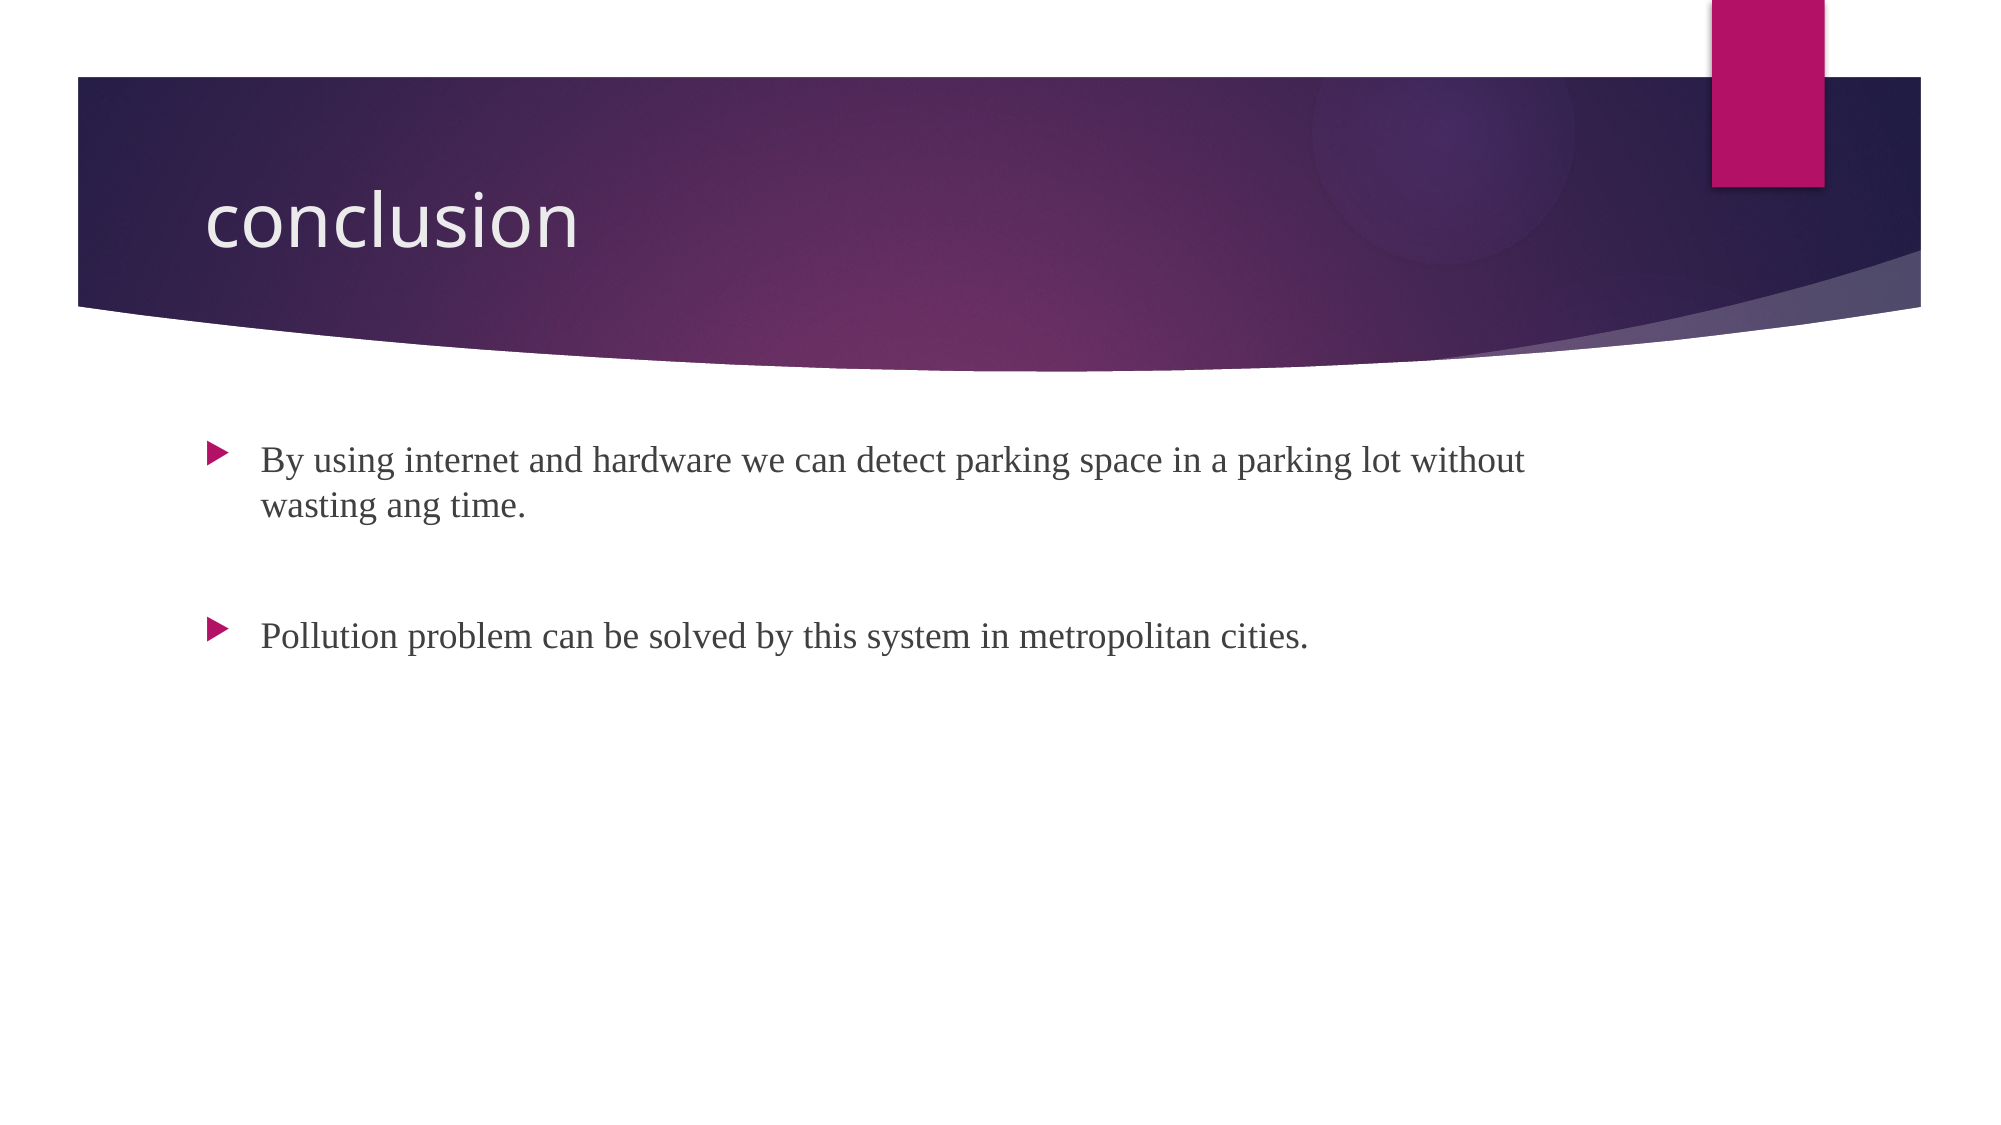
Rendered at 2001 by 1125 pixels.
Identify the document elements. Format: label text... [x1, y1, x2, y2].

title conclusion [189, 159, 1627, 276]
list By using internet and hardware we can detect parking space in a parking lot without wasting ang time. Pollution problem can be solved by this system in metropolitan cities. [189, 427, 1638, 988]
